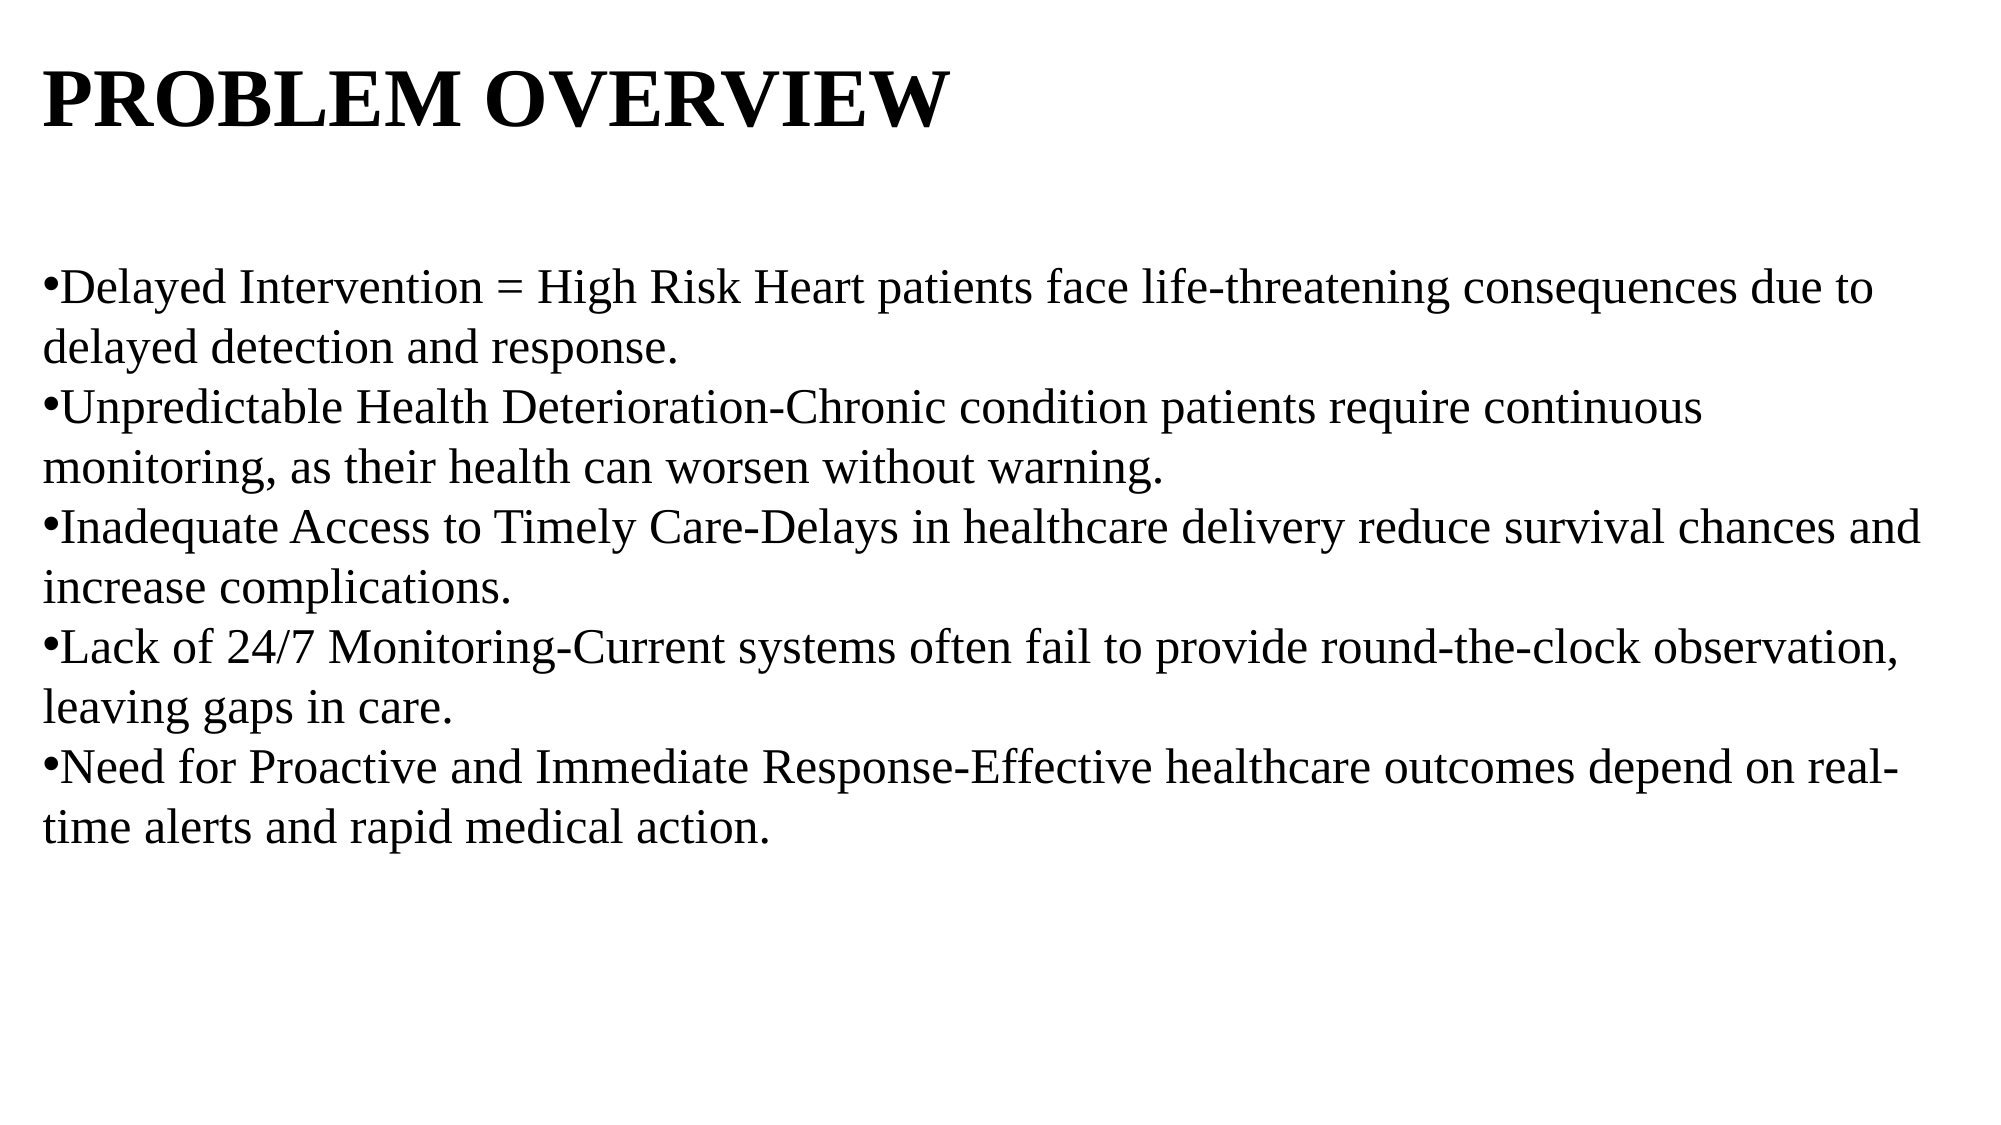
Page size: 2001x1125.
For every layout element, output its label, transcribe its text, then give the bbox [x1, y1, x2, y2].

text_box PROBLEM OVERVIEW Delayed Intervention = High Risk Heart patients face life-threatening consequences due to delayed detection and response. Unpredictable Health Deterioration-Chronic condition patients require continuous monitoring, as their health can worsen without warning. Inadequate Access to Timely Care-Delays in healthcare delivery reduce survival chances and increase complications. Lack of 24/7 Monitoring-Current systems often fail to provide round-the-clock observation, leaving gaps in care. Need for Proactive and Immediate Response-Effective healthcare outcomes depend on real-time alerts and rapid medical action. [42, 34, 1936, 1125]
